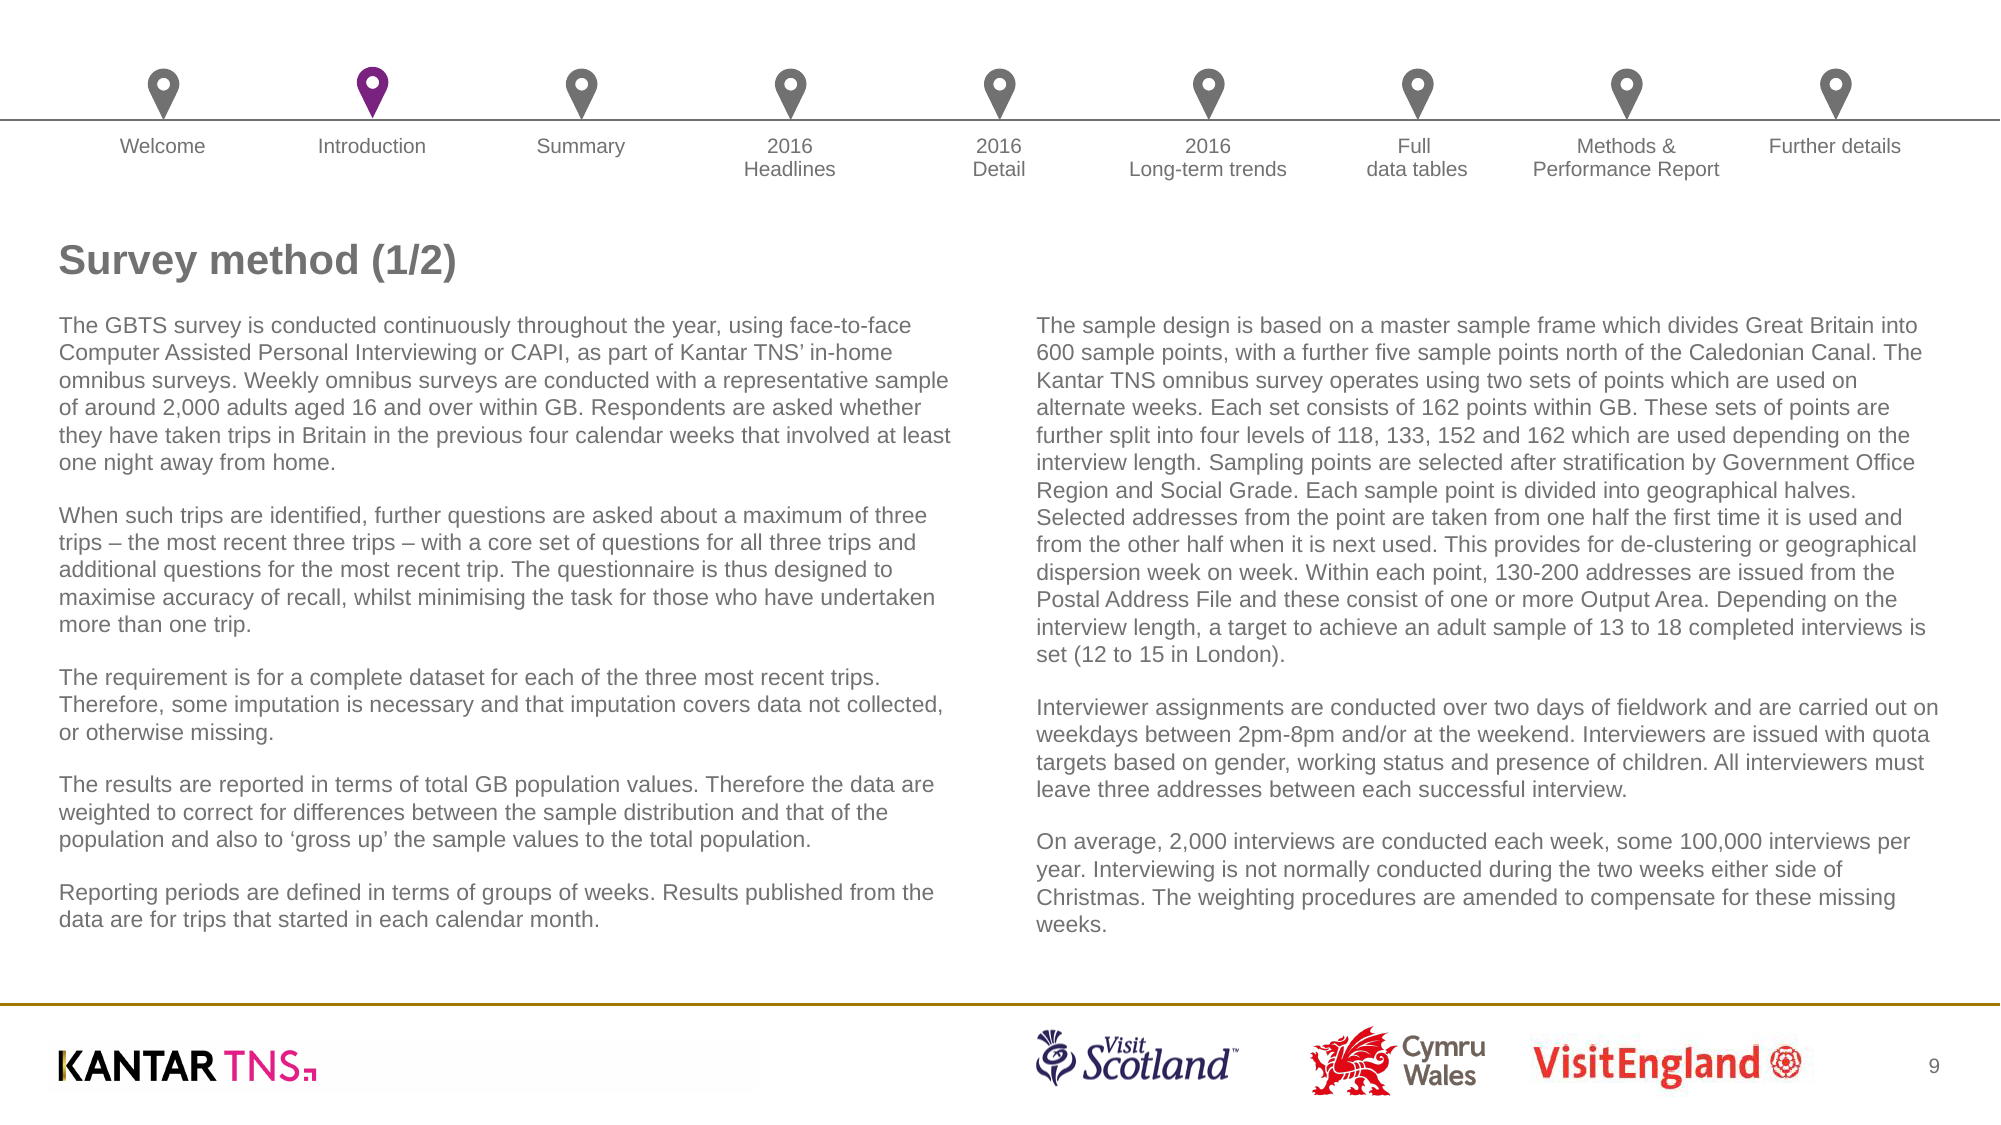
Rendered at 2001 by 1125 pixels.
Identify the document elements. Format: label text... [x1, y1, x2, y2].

text_box [147, 68, 180, 119]
list The GBTS survey is conducted continuously throughout the year, using face-to-face Computer Assisted Personal Interviewing or CAPI, as part of Kantar TNS’ in-home omnibus surveys. Weekly omnibus surveys are conducted with a representative sample of around 2,000 adults aged 16 and over within GB. Respondents are asked whether they have taken trips in Britain in the previous four calendar weeks that involved at least one night away from home. When such trips are identified, further questions are asked about a maximum of three trips – the most recent three trips – with a core set of questions for all three trips and additional questions for the most recent trip. The questionnaire is thus designed to maximise accuracy of recall, whilst minimising the task for those who have undertaken more than one trip. The requirement is for a complete dataset for each of the three most recent trips. Therefore, some imputation is necessary and that imputation covers data not collected, or otherwise missing. The results are reported in terms of total GB population values. Therefore the data are weighted to correct for differences between the sample distribution and that of the population and also to ‘gross up’ the sample values to the total population. Reporting periods are defined in terms of groups of weeks. Results published from the data are for trips that started in each calendar month. [59, 310, 963, 937]
text_box [1820, 68, 1852, 120]
text_box [356, 66, 389, 119]
title Survey method (1/2) [58, 167, 1937, 283]
text_box [1402, 68, 1434, 120]
picture [48, 1039, 759, 1093]
text_box [565, 68, 598, 120]
text_box [983, 68, 1016, 120]
text_box [1611, 68, 1643, 120]
text_box [1193, 68, 1225, 120]
list The sample design is based on a master sample frame which divides Great Britain into 600 sample points, with a further five sample points north of the Caledonian Canal. The Kantar TNS omnibus survey operates using two sets of points which are used on alternate weeks. Each set consists of 162 points within GB. These sets of points are further split into four levels of 118, 133, 152 and 162 which are used depending on the interview length. Sampling points are selected after stratification by Government Office Region and Social Grade. Each sample point is divided into geographical halves. Selected addresses from the point are taken from one half the first time it is used and from the other half when it is next used. This provides for de-clustering or geographical dispersion week on week. Within each point, 130-200 addresses are issued from the Postal Address File and these consist of one or more Output Area. Depending on the interview length, a target to achieve an adult sample of 13 to 18 completed interviews is set (12 to 15 in London). Interviewer assignments are conducted over two days of fieldwork and are carried out on weekdays between 2pm-8pm and/or at the weekend. Interviewers are issued with quota targets based on gender, working status and presence of children. All interviewers must leave three addresses between each successful interview. On average, 2,000 interviews are conducted each week, some 100,000 interviews per year. Interviewing is not normally conducted during the two weeks either side of Christmas. The weighting procedures are amended to compensate for these missing weeks. [1036, 310, 1941, 937]
text_box [774, 68, 807, 120]
picture [1310, 1026, 1485, 1096]
slide_number 9 [1780, 1048, 1941, 1082]
picture [1002, 1008, 1266, 1114]
